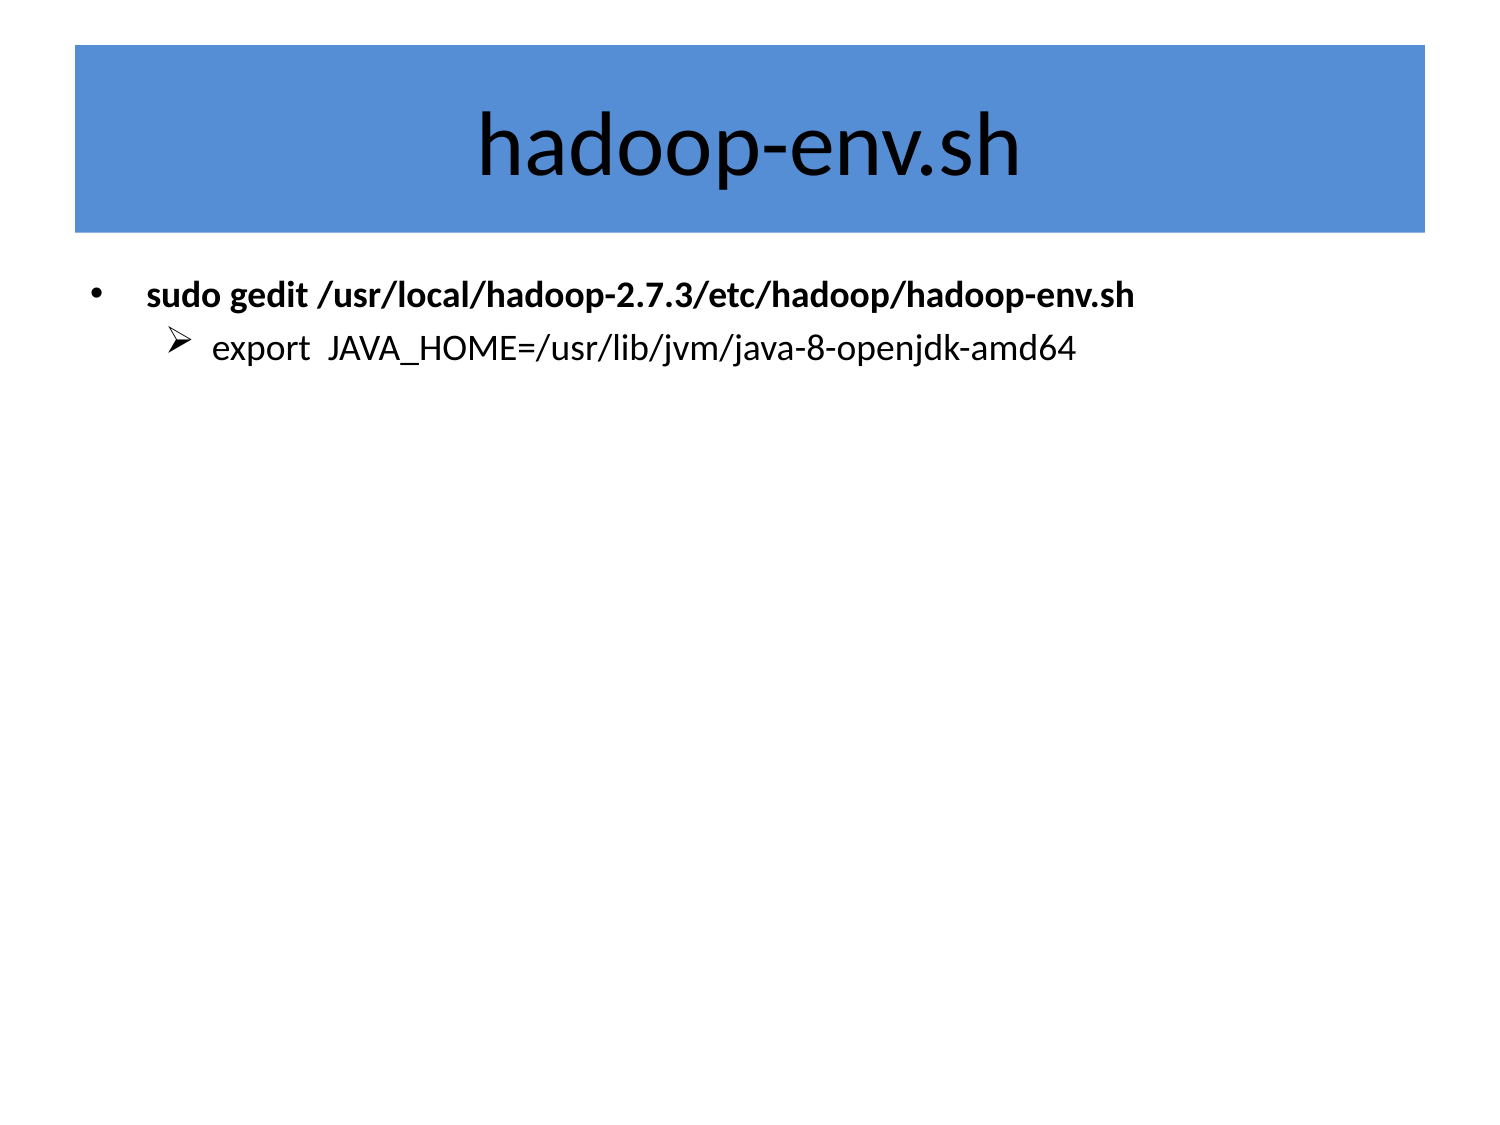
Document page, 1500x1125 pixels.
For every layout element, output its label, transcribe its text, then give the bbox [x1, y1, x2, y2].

title hadoop-env.sh [75, 45, 1425, 233]
list sudo gedit /usr/local/hadoop-2.7.3/etc/hadoop/hadoop-env.sh export JAVA_HOME=/usr/lib/jvm/java-8-openjdk-amd64 [75, 262, 1425, 1005]
